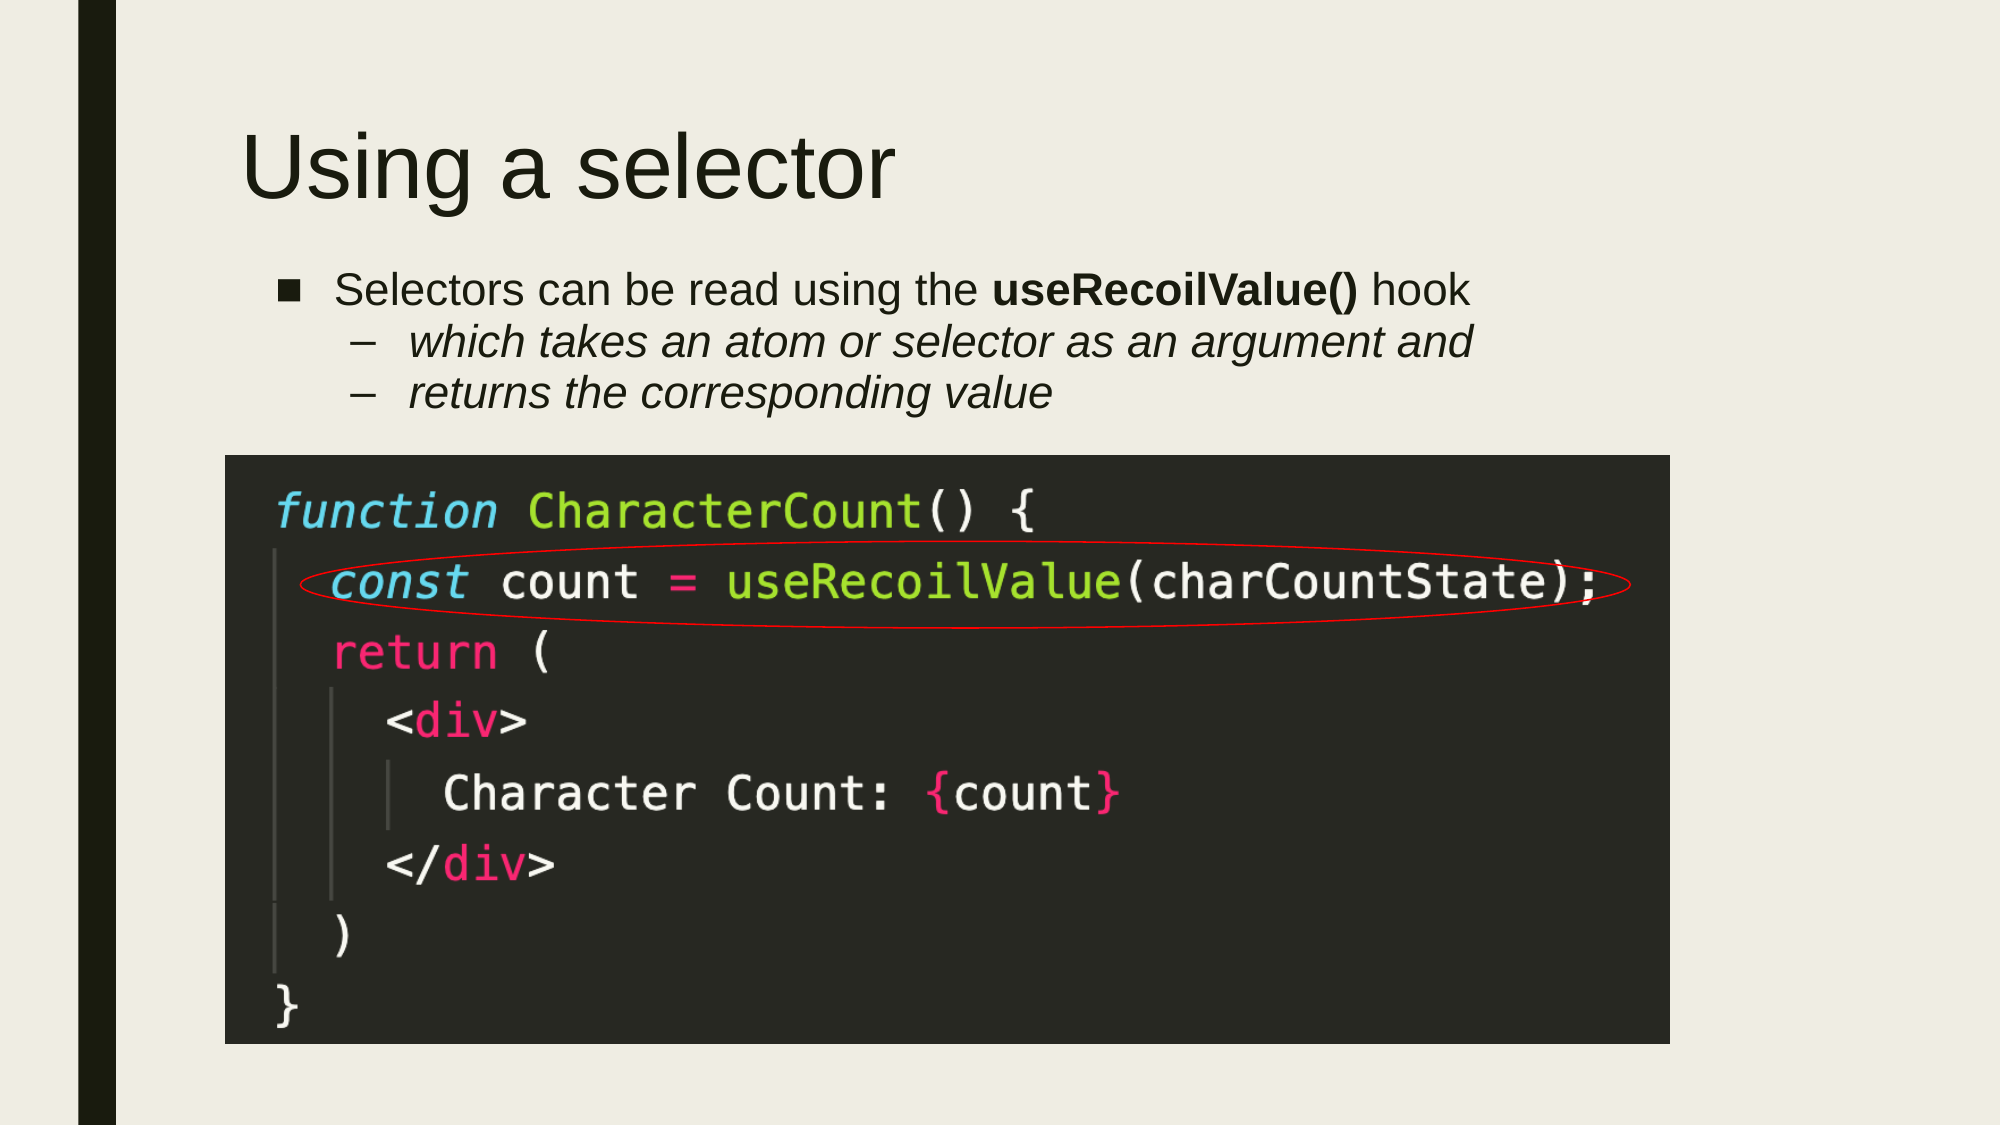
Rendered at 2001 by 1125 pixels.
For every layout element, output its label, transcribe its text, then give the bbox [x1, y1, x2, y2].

list Selectors can be read using the useRecoilValue() hook which takes an atom or selector as an argument and returns the corresponding value [243, 256, 1819, 845]
title Using a selector [225, 112, 1800, 357]
picture [224, 455, 1671, 1044]
